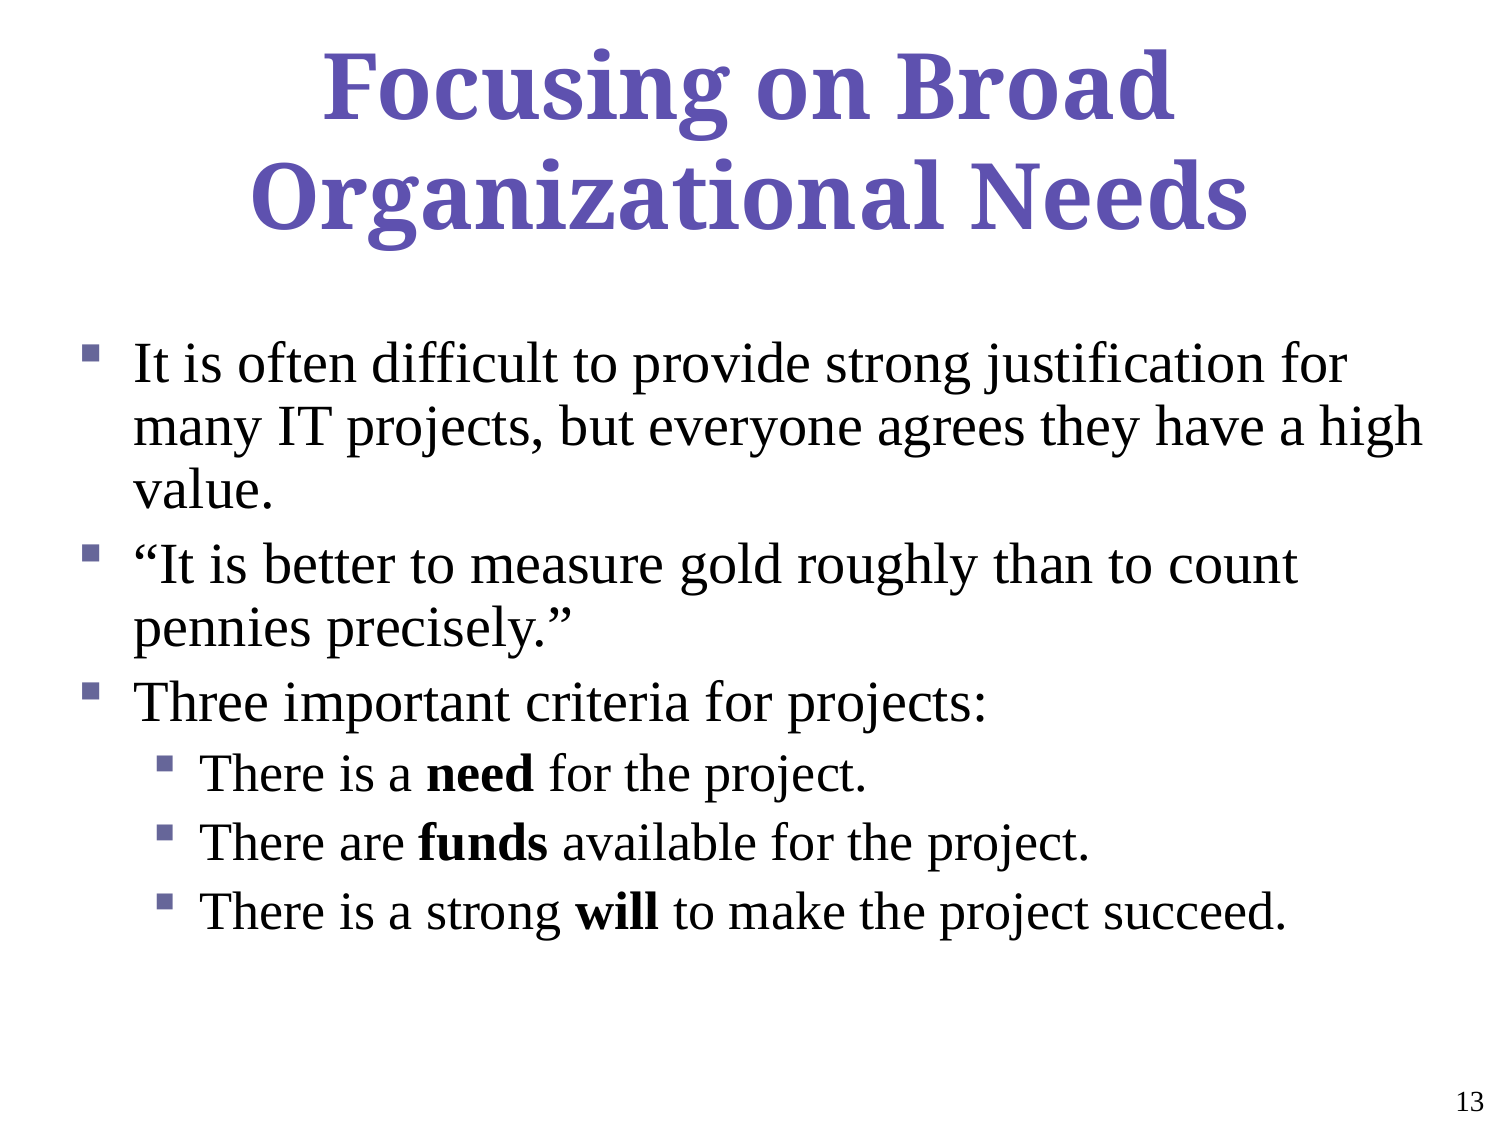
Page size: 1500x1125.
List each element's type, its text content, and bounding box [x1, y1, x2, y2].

title Focusing on Broad Organizational Needs [62, 62, 1438, 213]
list It is often difficult to provide strong justification for many IT projects, but everyone agrees they have a high value. “It is better to measure gold roughly than to count pennies precisely.” Three important criteria for projects: There is a need for the project. There are funds available for the project. There is a strong will to make the project succeed. [62, 324, 1451, 1026]
slide_number 13 [1374, 1074, 1500, 1125]
